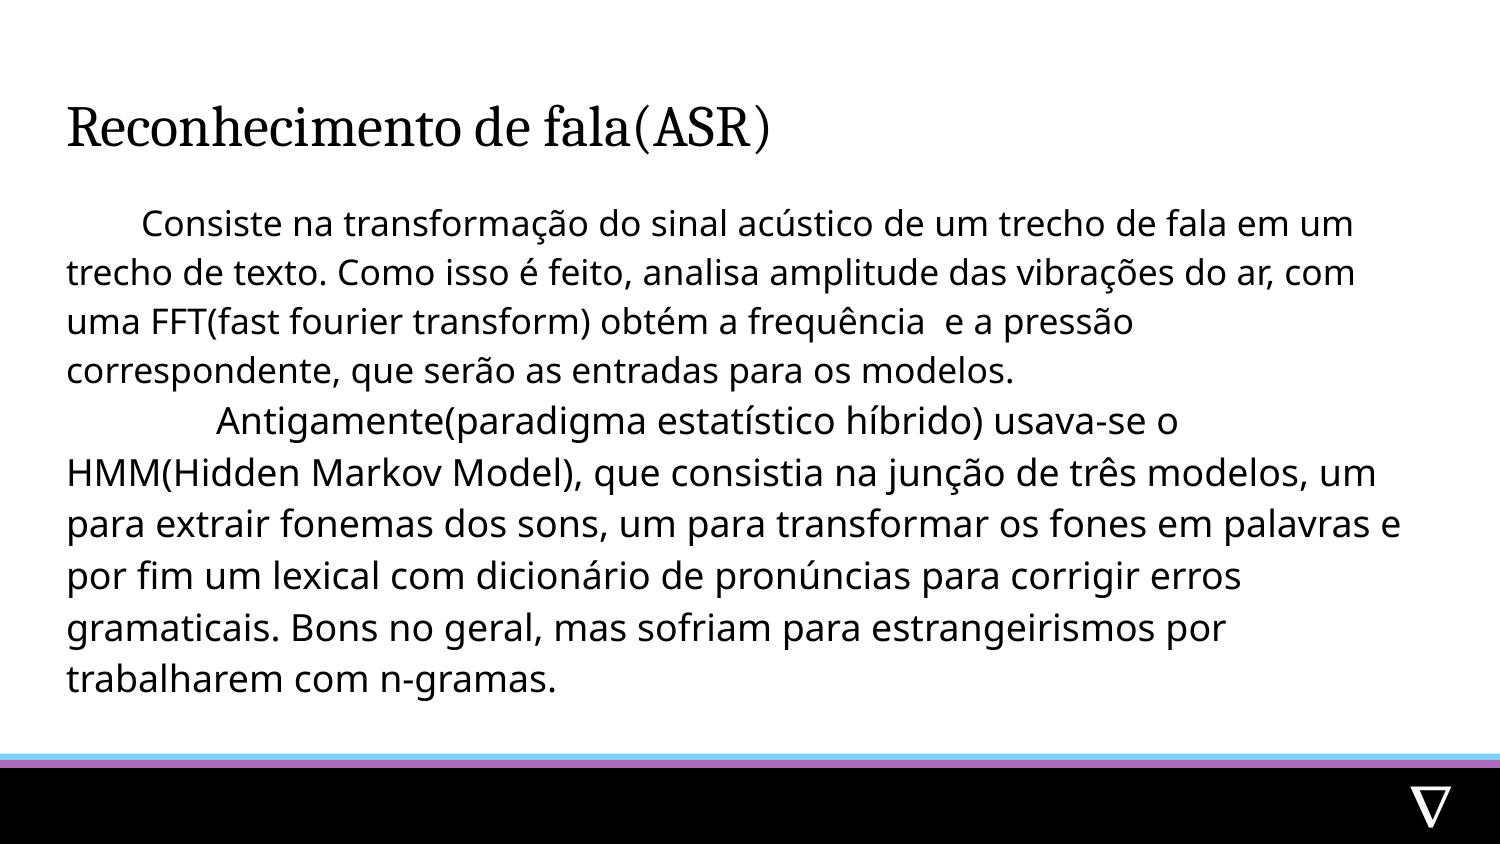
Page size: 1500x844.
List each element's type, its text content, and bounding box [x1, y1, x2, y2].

picture [1405, 781, 1455, 831]
list Consiste na transformação do sinal acústico de um trecho de fala em um trecho de texto. Como isso é feito, analisa amplitude das vibrações do ar, com uma FFT(fast fourier transform) obtém a frequência e a pressão correspondente, que serão as entradas para os modelos. Antigamente(paradigma estatístico híbrido) usava-se o HMM(Hidden Markov Model), que consistia na junção de três modelos, um para extrair fonemas dos sons, um para transformar os fones em palavras e por fim um lexical com dicionário de pronúncias para corrigir erros gramaticais. Bons no geral, mas sofriam para estrangeirismos por trabalharem com n-gramas. [51, 179, 1427, 665]
title Reconhecimento de fala(ASR) [51, 72, 1449, 167]
